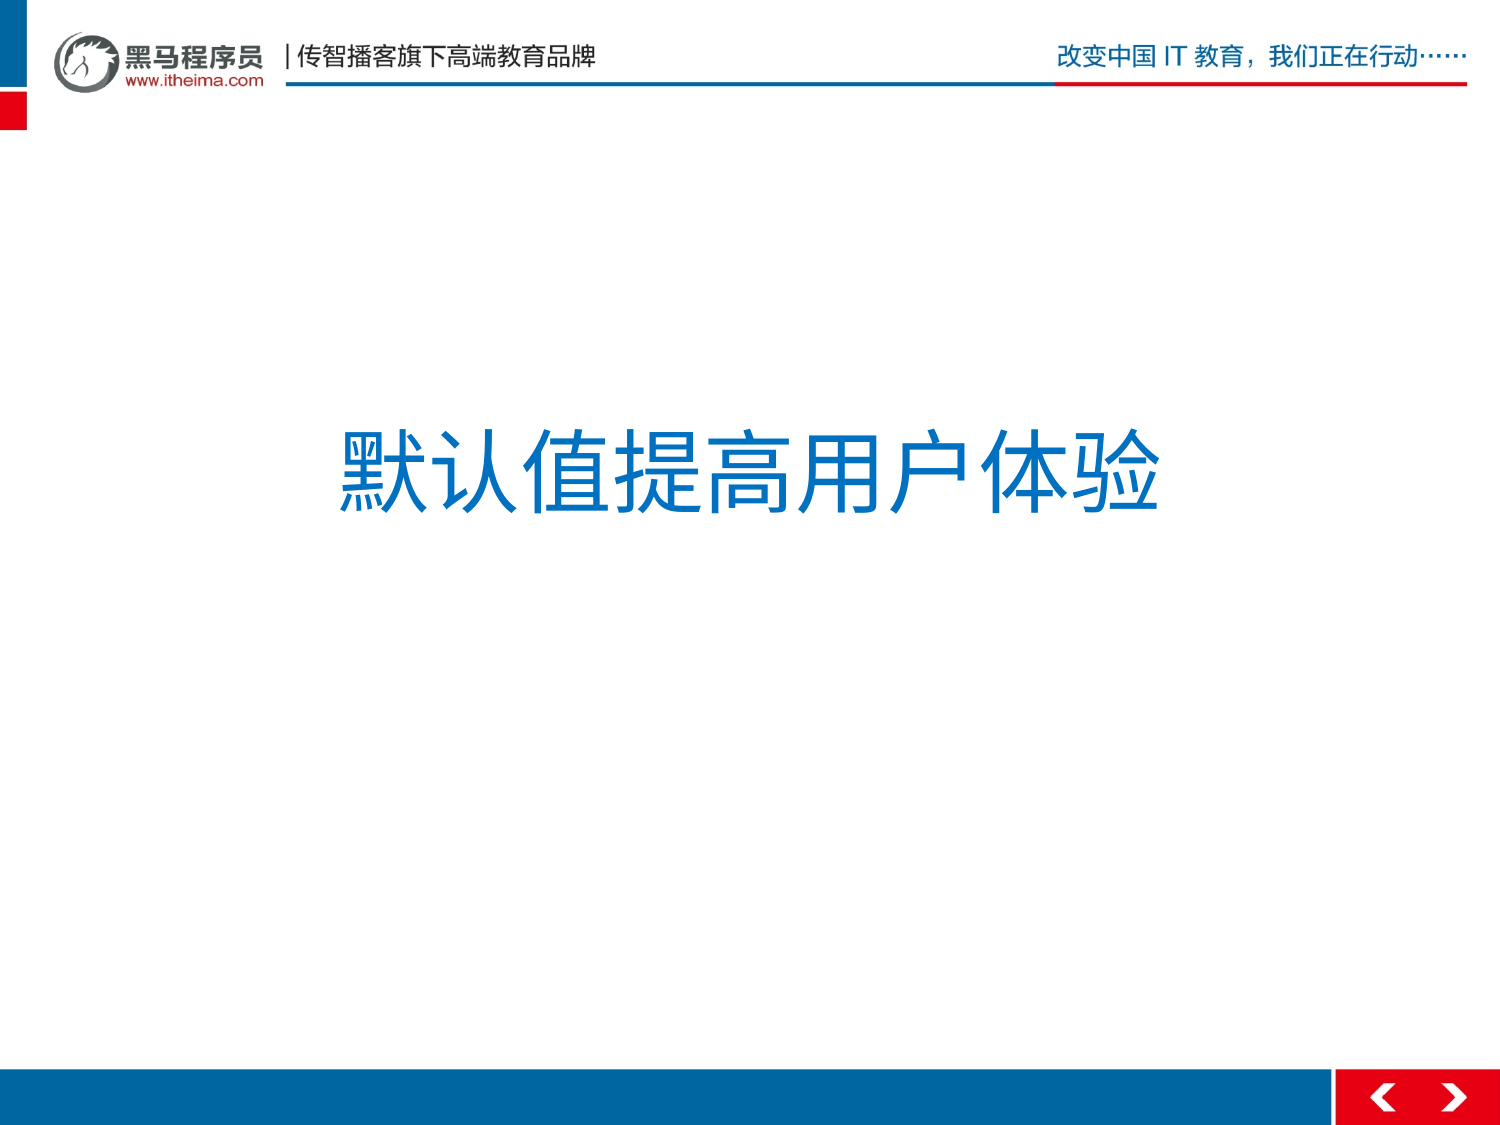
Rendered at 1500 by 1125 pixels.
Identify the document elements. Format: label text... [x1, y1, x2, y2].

title 默认值提高用户体验 [112, 349, 1388, 591]
picture [0, 0, 1500, 1125]
